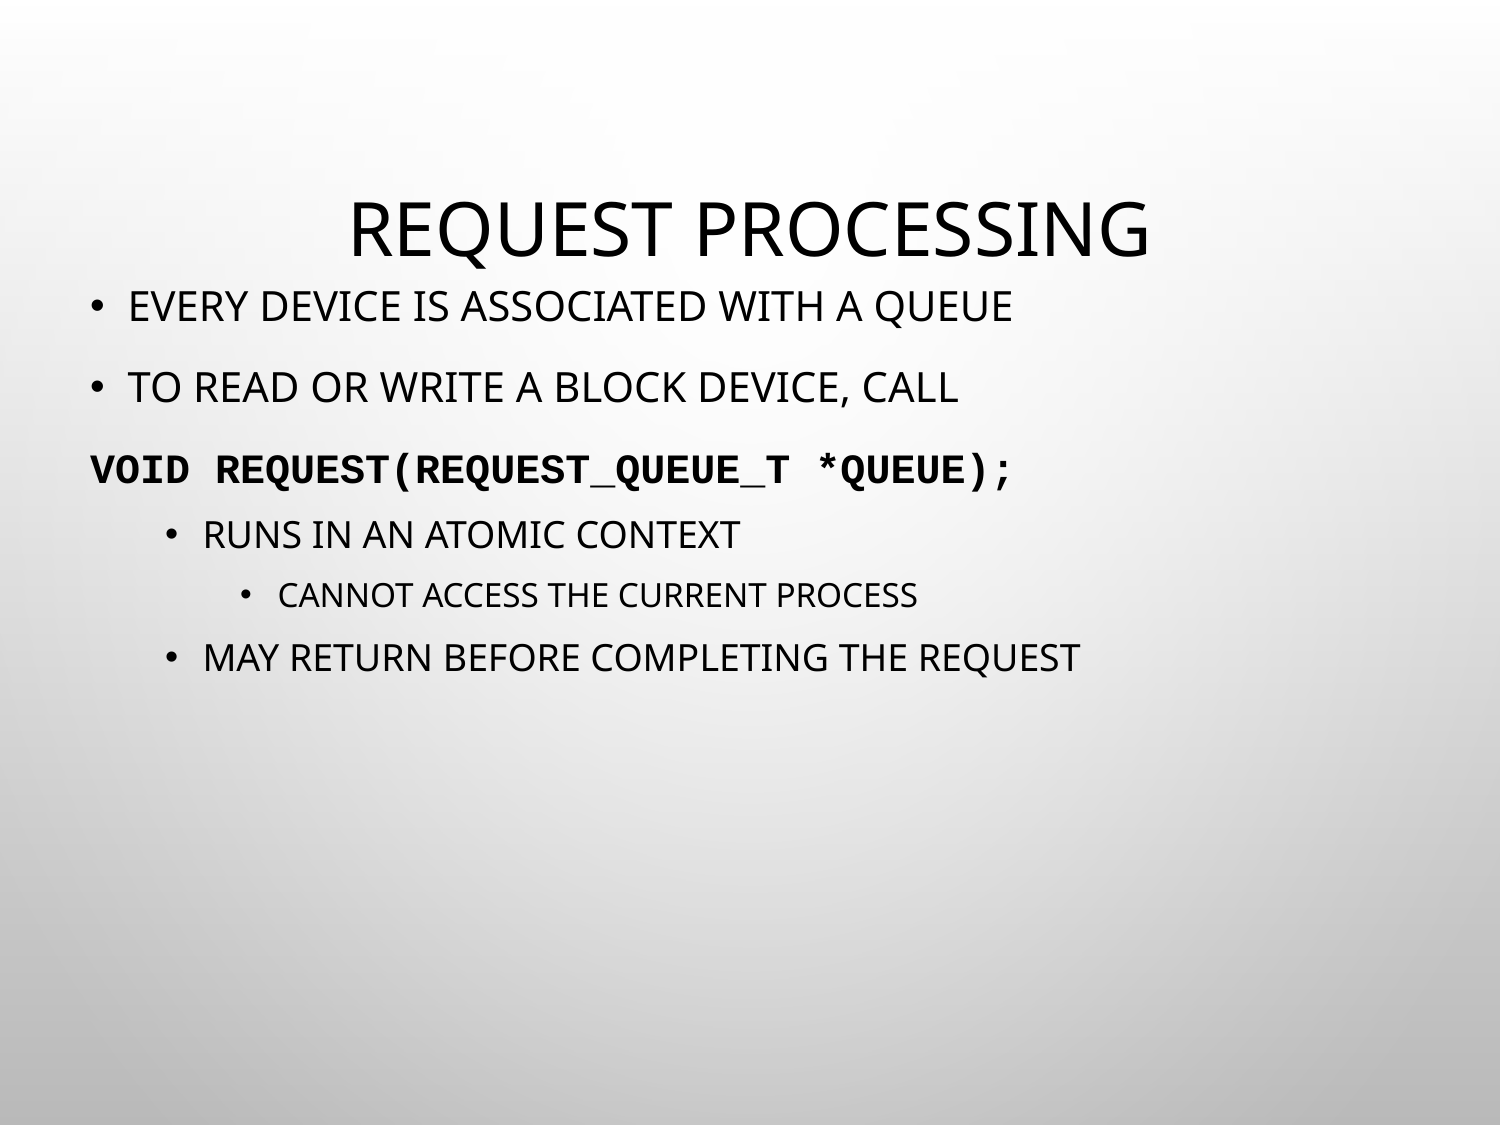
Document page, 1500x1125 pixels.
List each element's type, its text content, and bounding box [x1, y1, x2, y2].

picture [0, 0, 1500, 1125]
title Request processing [112, 101, 1388, 364]
list Every device is associated with a queue To read or write a block device, call void request(request_queue_t *queue); Runs in an atomic context Cannot access the current process May return before completing the request [75, 262, 1300, 1062]
